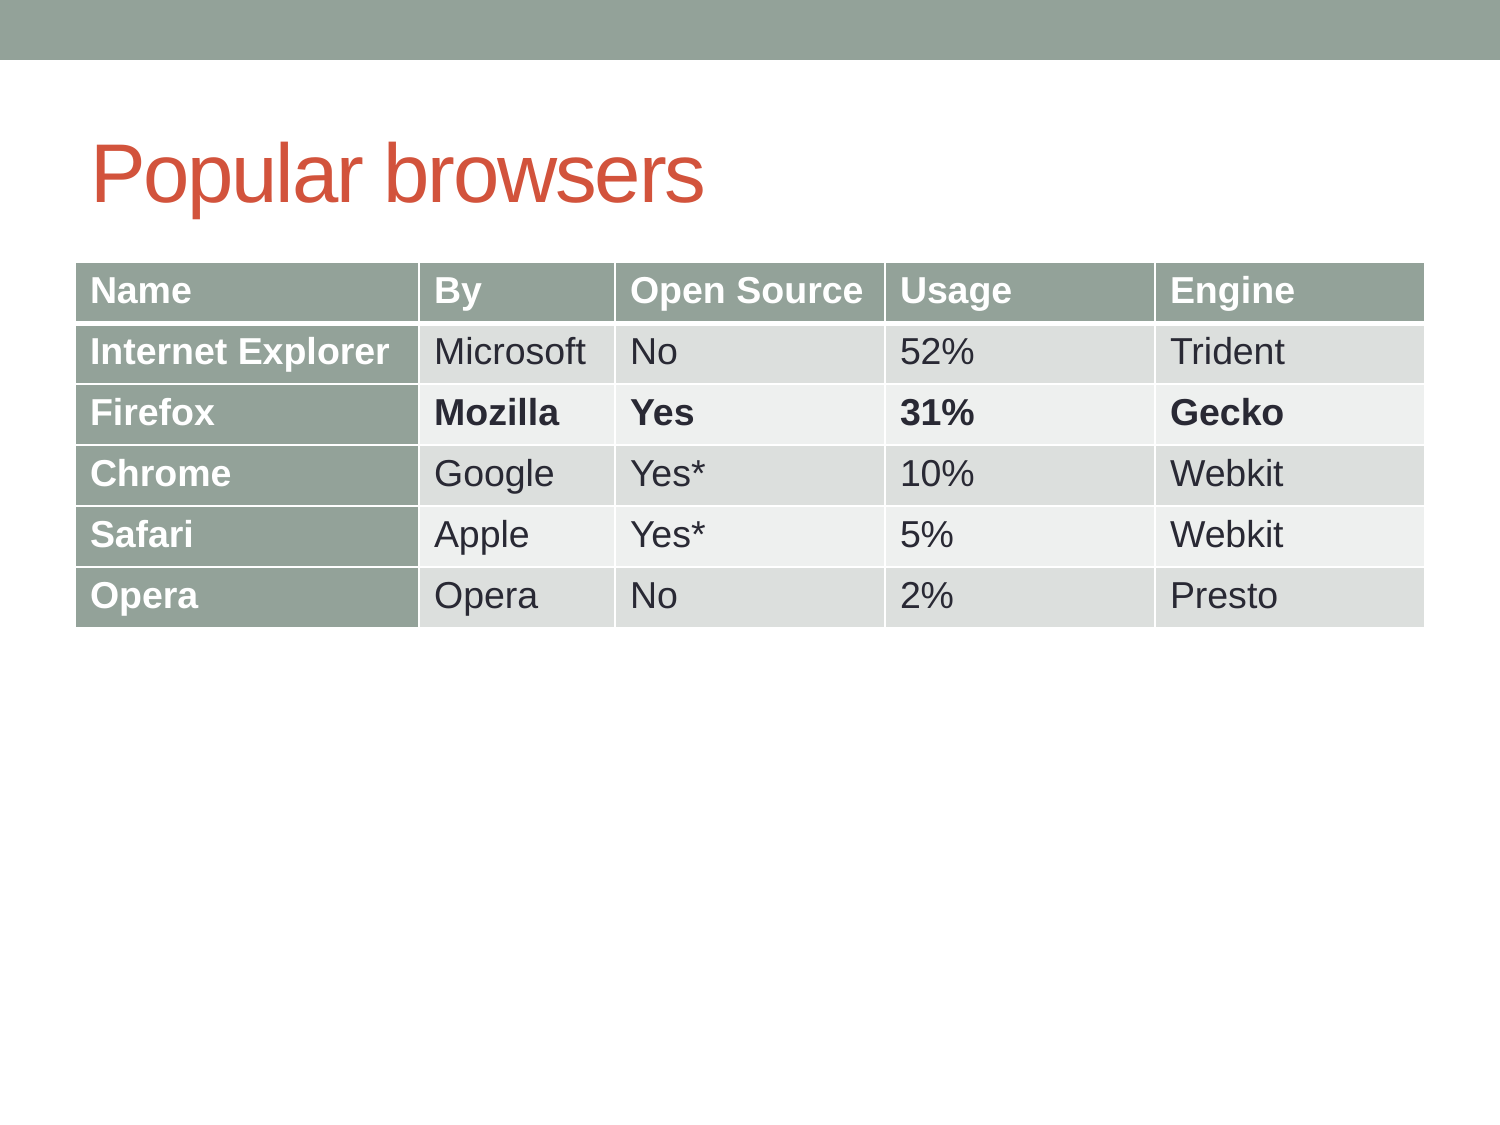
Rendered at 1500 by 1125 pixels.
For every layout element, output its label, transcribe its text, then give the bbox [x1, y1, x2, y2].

table_cell Opera [76, 568, 418, 627]
title Popular browsers [75, 87, 1425, 250]
table_cell 5% [886, 507, 1154, 566]
table_cell Internet Explorer [76, 326, 418, 383]
table_cell Yes [616, 385, 884, 444]
table_cell Firefox [76, 385, 418, 444]
table_cell Presto [1156, 568, 1424, 627]
table_cell Google [420, 446, 614, 505]
table_header Open Source [616, 263, 884, 321]
table_cell 52% [886, 326, 1154, 383]
table_cell Chrome [76, 446, 418, 505]
table_cell 10% [886, 446, 1154, 505]
table_cell Yes* [616, 446, 884, 505]
table_cell Opera [420, 568, 614, 627]
table_cell Webkit [1156, 446, 1424, 505]
table_cell Safari [76, 507, 418, 566]
table_cell Microsoft [420, 326, 614, 383]
table_header Usage [886, 263, 1154, 321]
table_cell No [616, 568, 884, 627]
table_cell No [616, 326, 884, 383]
table_cell Yes* [616, 507, 884, 566]
table_header By [420, 263, 614, 321]
table_header Name [76, 263, 418, 321]
table_cell 31% [886, 385, 1154, 444]
table_cell Apple [420, 507, 614, 566]
table_cell Webkit [1156, 507, 1424, 566]
table_cell 2% [886, 568, 1154, 627]
table_cell Trident [1156, 326, 1424, 383]
table_cell Mozilla [420, 385, 614, 444]
table_cell Gecko [1156, 385, 1424, 444]
table_header Engine [1156, 263, 1424, 321]
